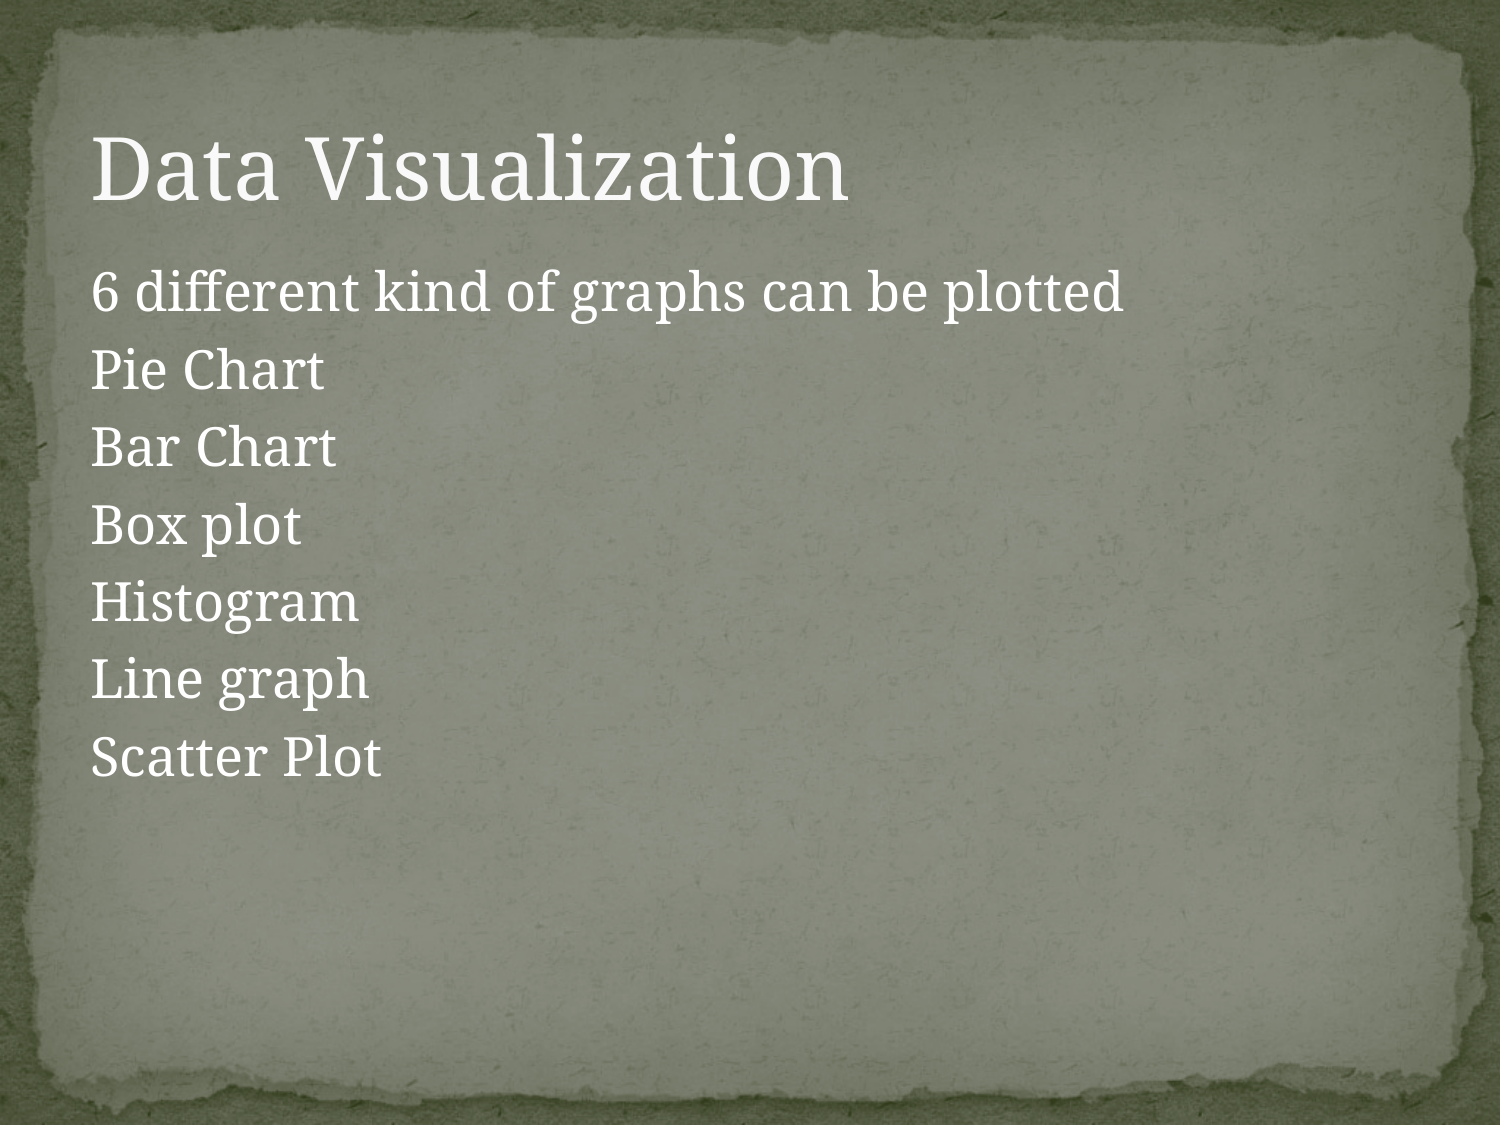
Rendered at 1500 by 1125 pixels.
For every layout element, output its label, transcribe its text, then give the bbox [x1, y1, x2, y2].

picture [0, 0, 1500, 1125]
title Data Visualization [75, 24, 1425, 225]
list 6 different kind of graphs can be plotted Pie Chart Bar Chart Box plot Histogram Line graph Scatter Plot [75, 249, 1425, 1000]
